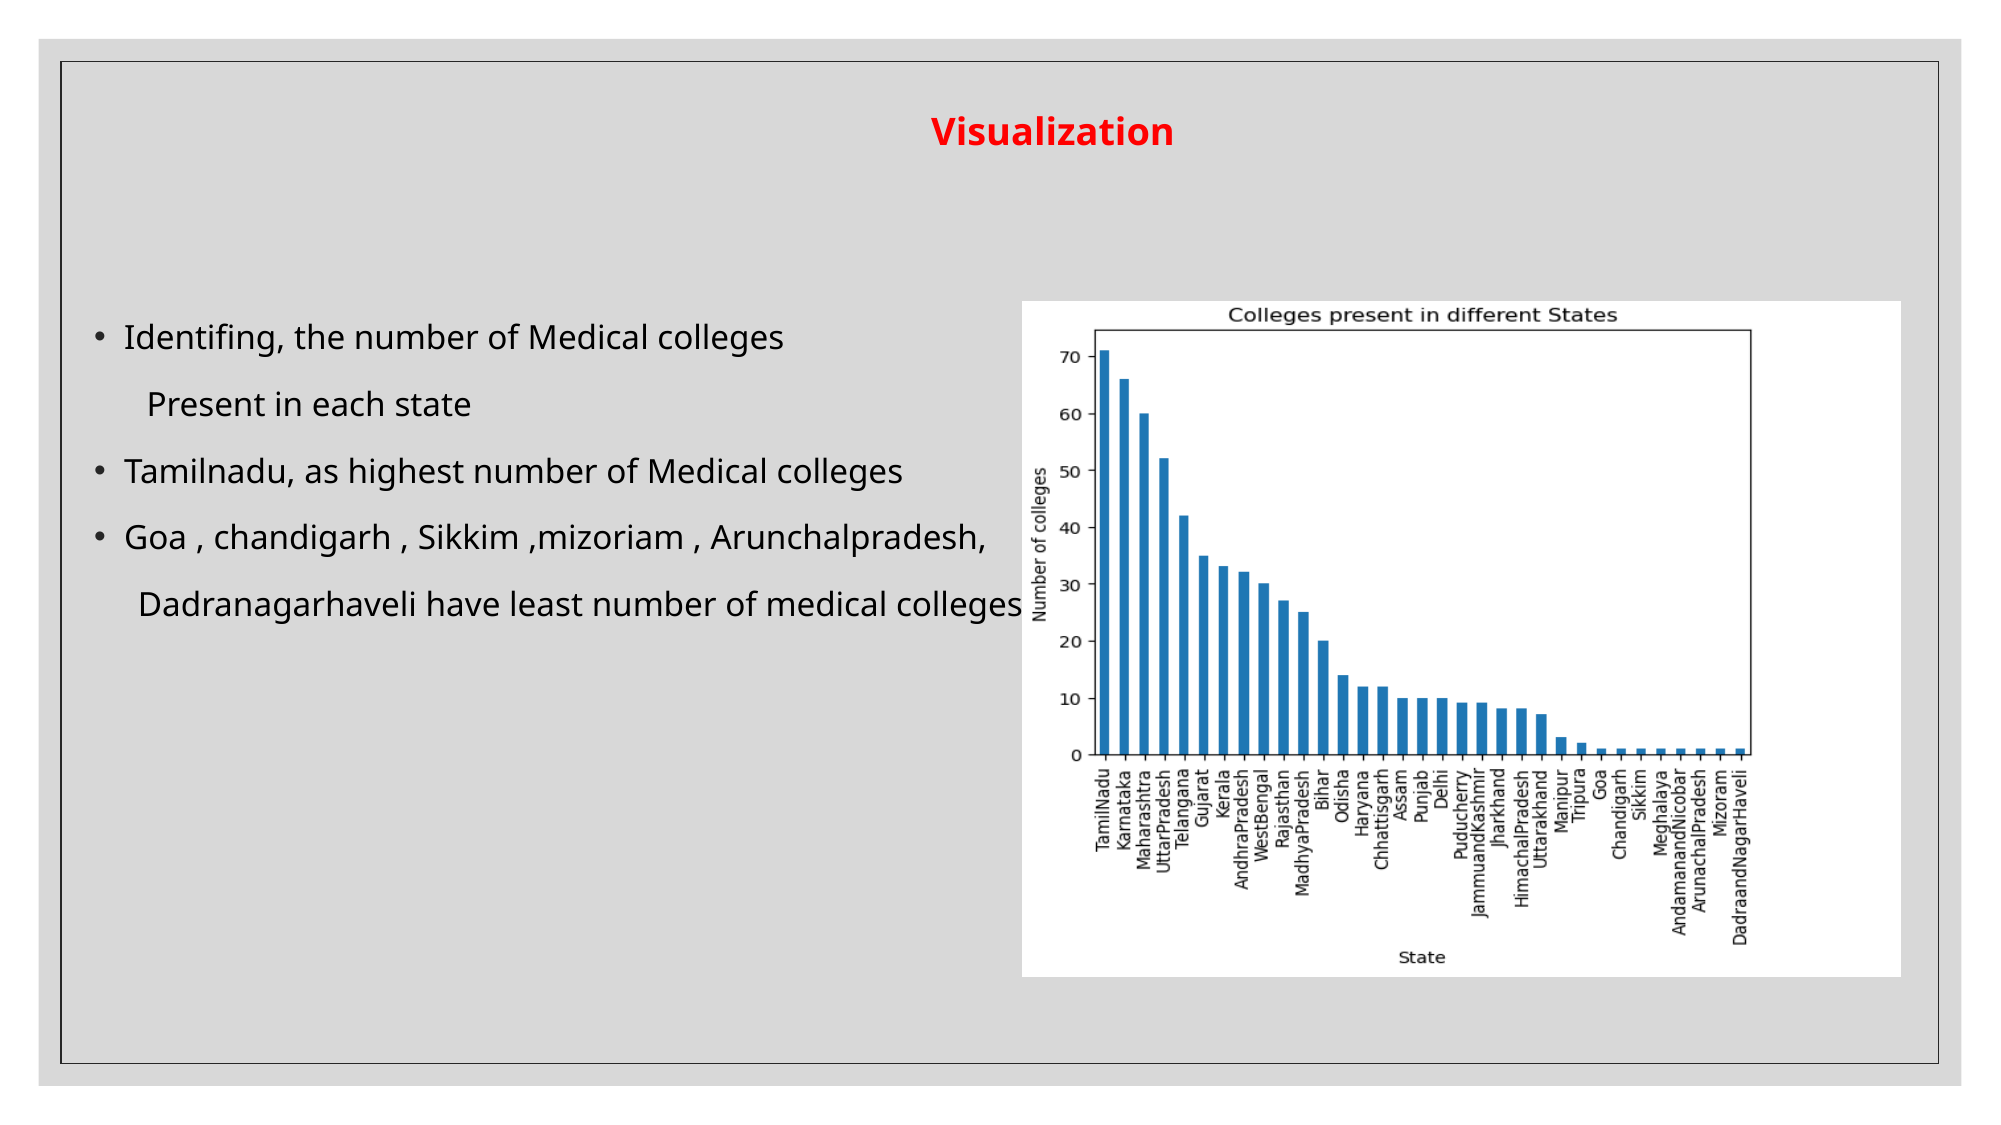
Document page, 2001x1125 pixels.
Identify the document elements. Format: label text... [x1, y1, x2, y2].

list Identifing, the number of Medical colleges Present in each state Tamilnadu, as highest number of Medical colleges Goa , chandigarh , Sikkim ,mizoriam , Arunchalpradesh, Dadranagarhaveli have least number of medical colleges [79, 301, 1018, 977]
title Visualization [186, 105, 1825, 207]
picture [1022, 301, 1901, 977]
